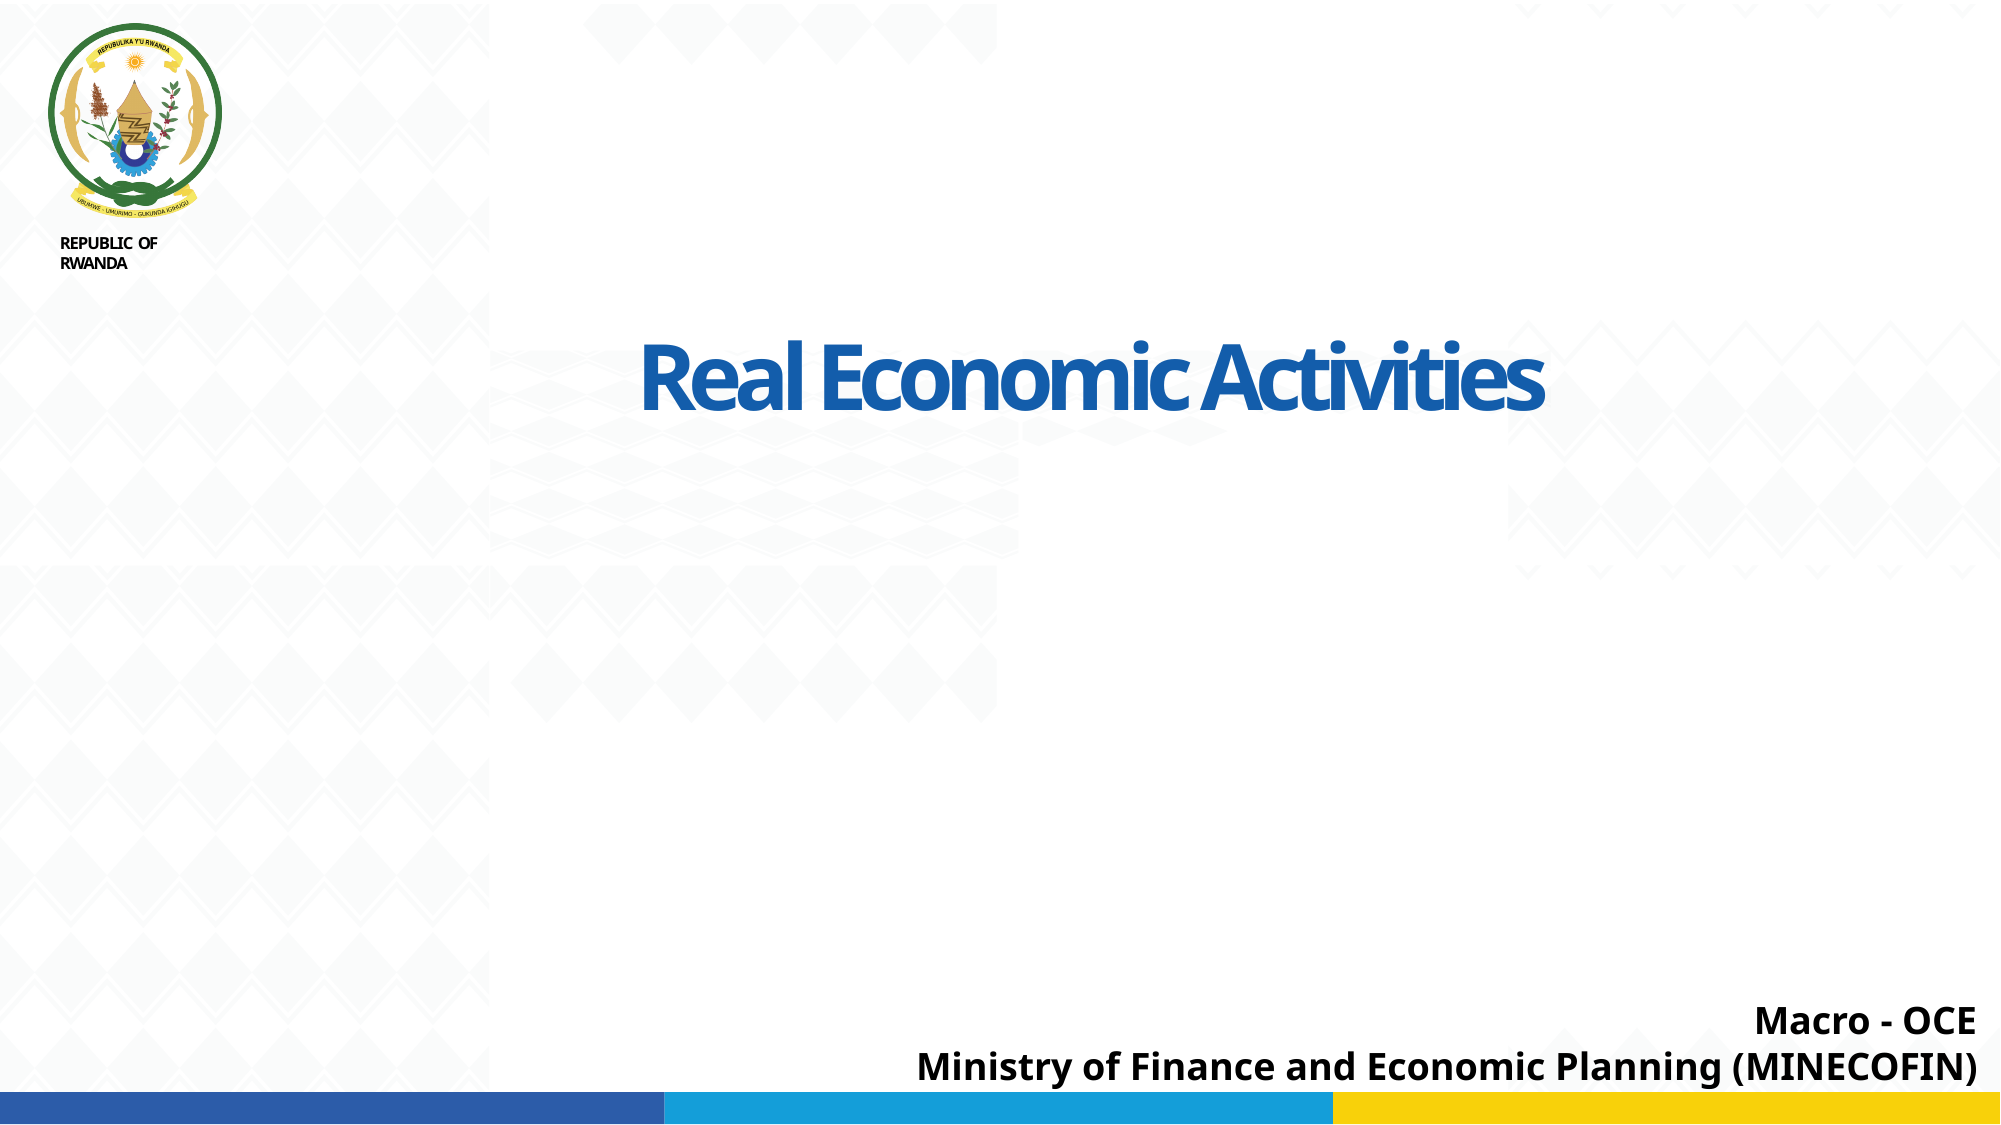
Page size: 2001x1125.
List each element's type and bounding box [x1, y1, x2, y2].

text_box [0, 3, 2000, 1091]
text_box [0, 1091, 2000, 1125]
picture [47, 23, 222, 219]
